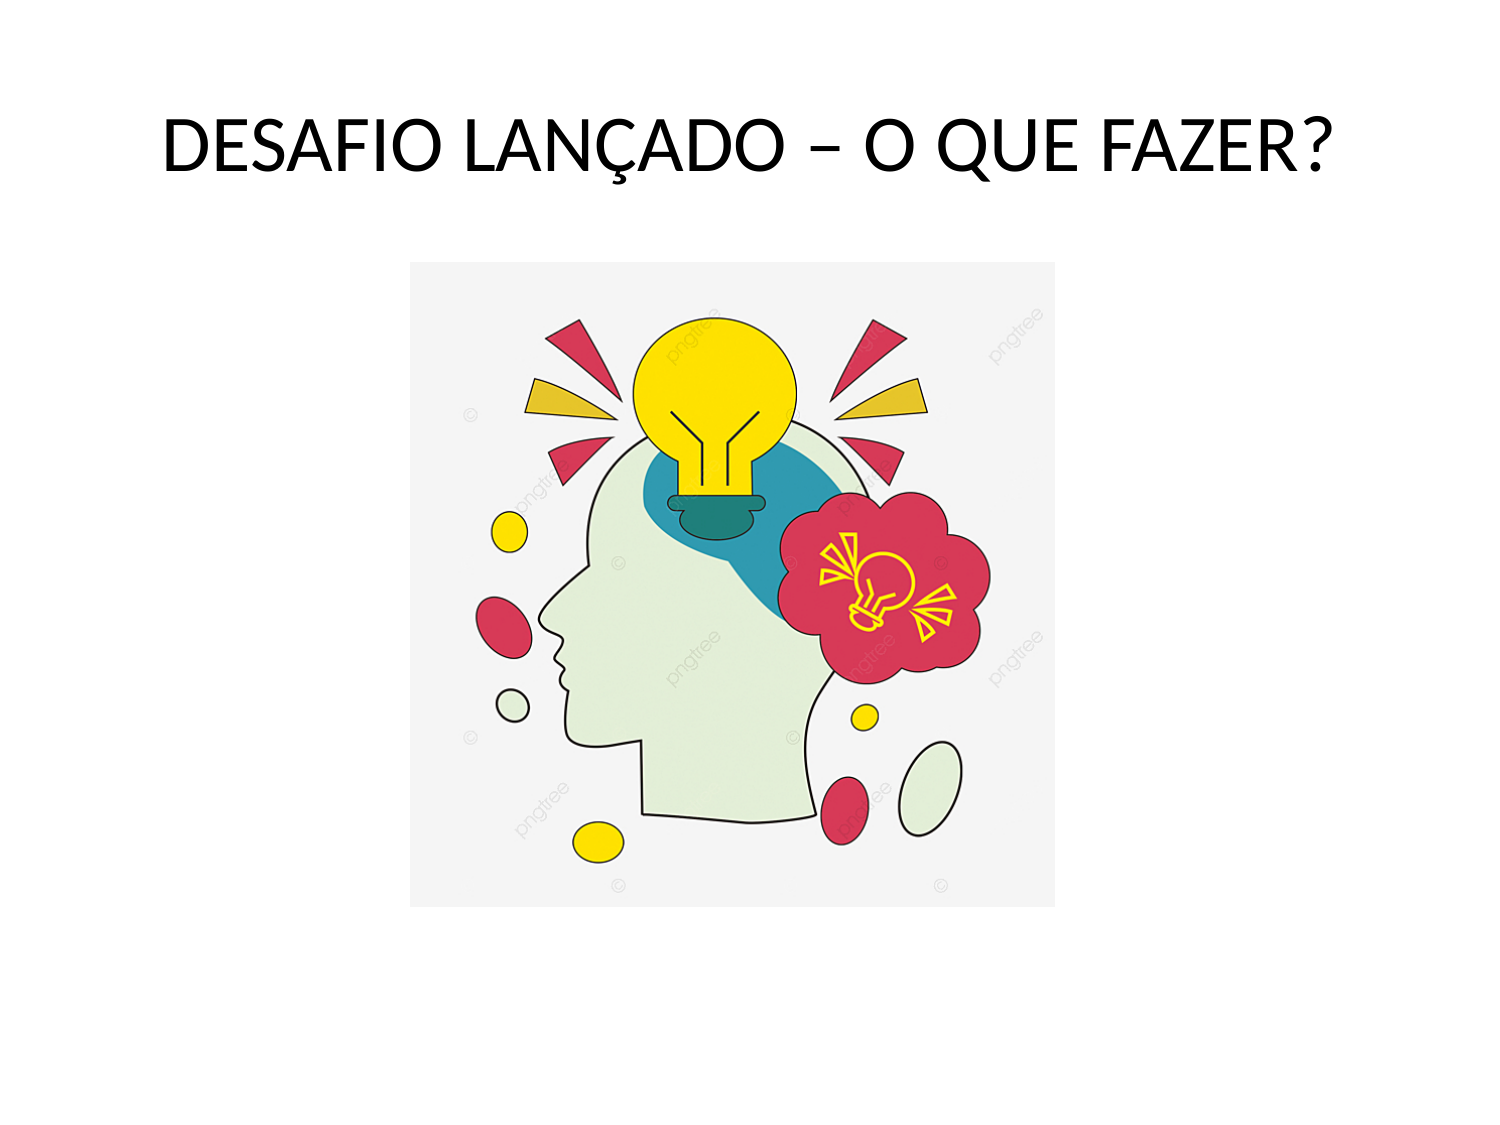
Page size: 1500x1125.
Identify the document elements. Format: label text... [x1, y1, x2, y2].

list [409, 262, 1055, 908]
title DESAFIO LANÇADO – O QUE FAZER? [75, 45, 1425, 233]
